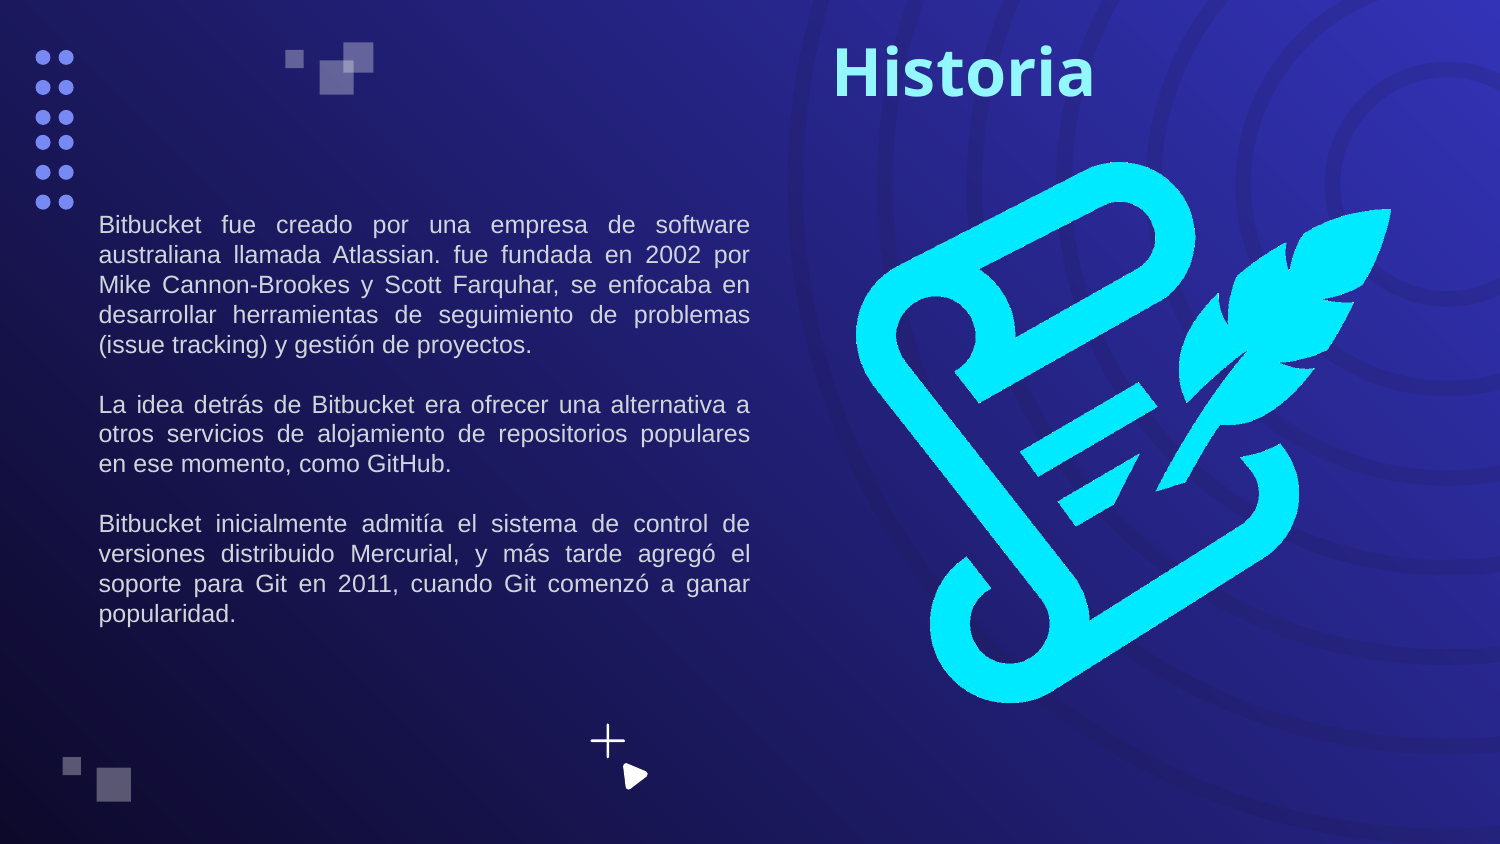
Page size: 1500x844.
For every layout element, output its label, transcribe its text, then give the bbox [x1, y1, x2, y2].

title Historia [816, 35, 1500, 105]
subtitle Bitbucket fue creado por una empresa de software australiana llamada Atlassian. fue fundada en 2002 por Mike Cannon-Brookes y Scott Farquhar, se enfocaba en desarrollar herramientas de seguimiento de problemas (issue tracking) y gestión de proyectos. La idea detrás de Bitbucket era ofrecer una alternativa a otros servicios de alojamiento de repositorios populares en ese momento, como GitHub. Bitbucket inicialmente admitía el sistema de control de versiones distribuido Mercurial, y más tarde agregó el soporte para Git en 2011, cuando Git comenzó a ganar popularidad. [83, 175, 768, 691]
picture [856, 162, 1391, 704]
